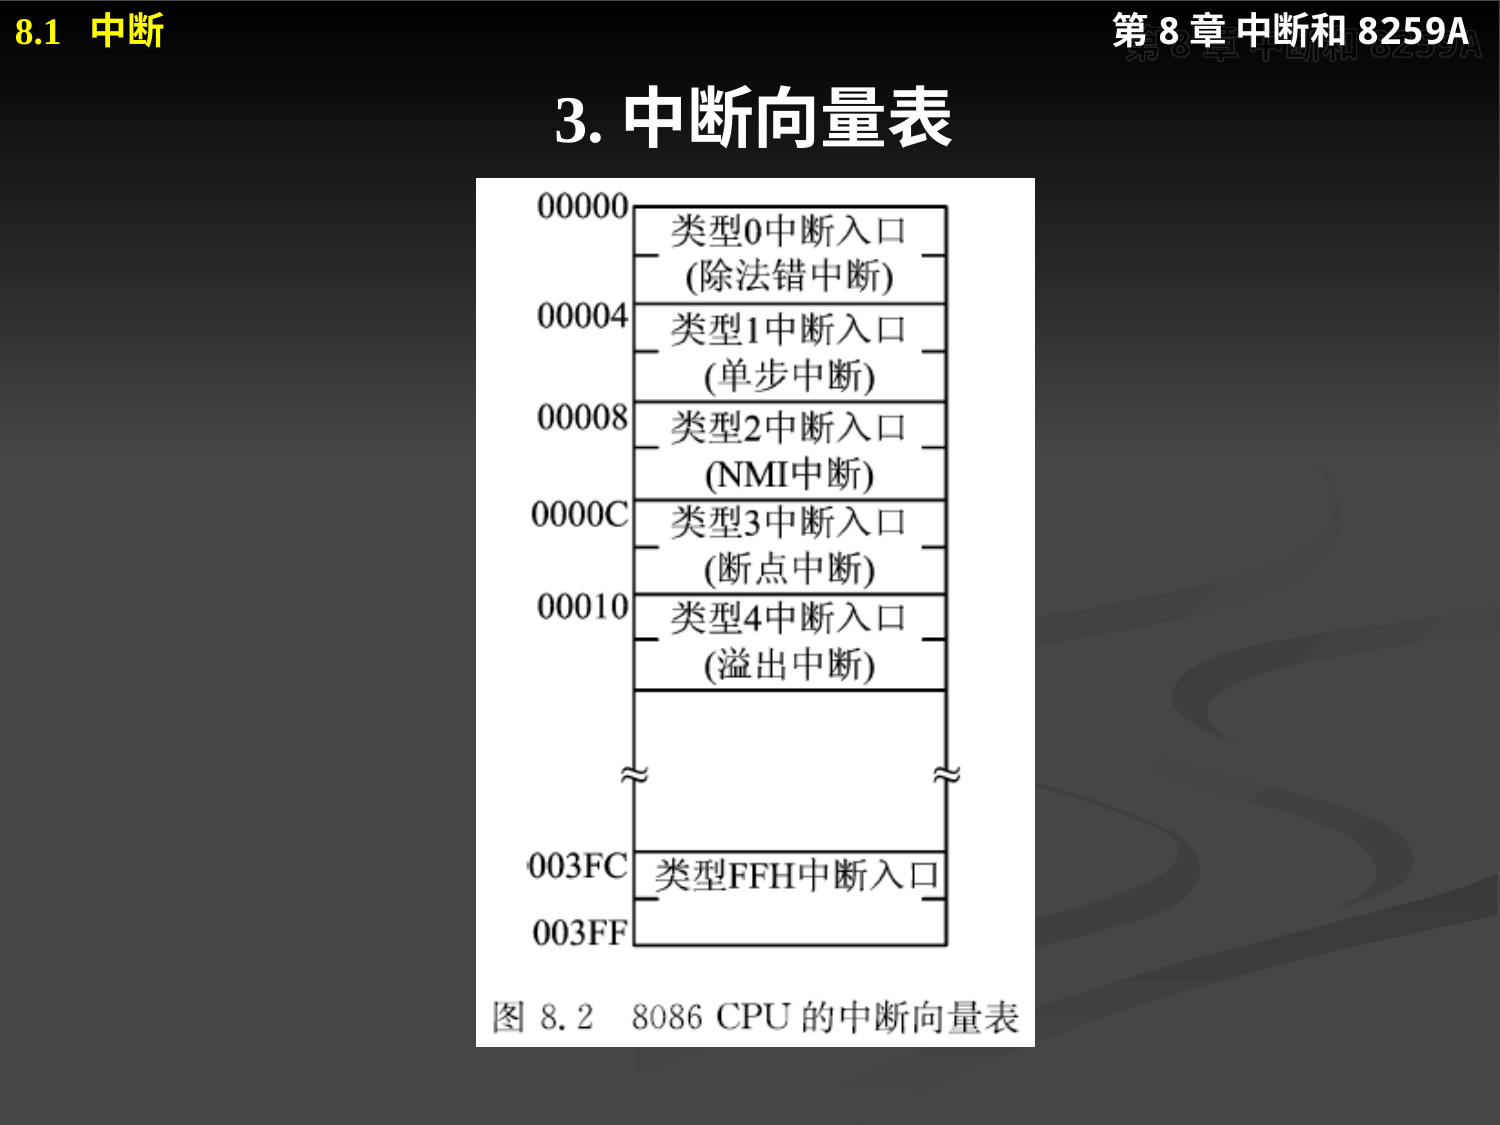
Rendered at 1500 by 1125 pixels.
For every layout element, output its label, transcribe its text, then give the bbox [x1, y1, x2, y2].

title 3.中断向量表 [78, 60, 1430, 172]
picture [476, 178, 1035, 1047]
